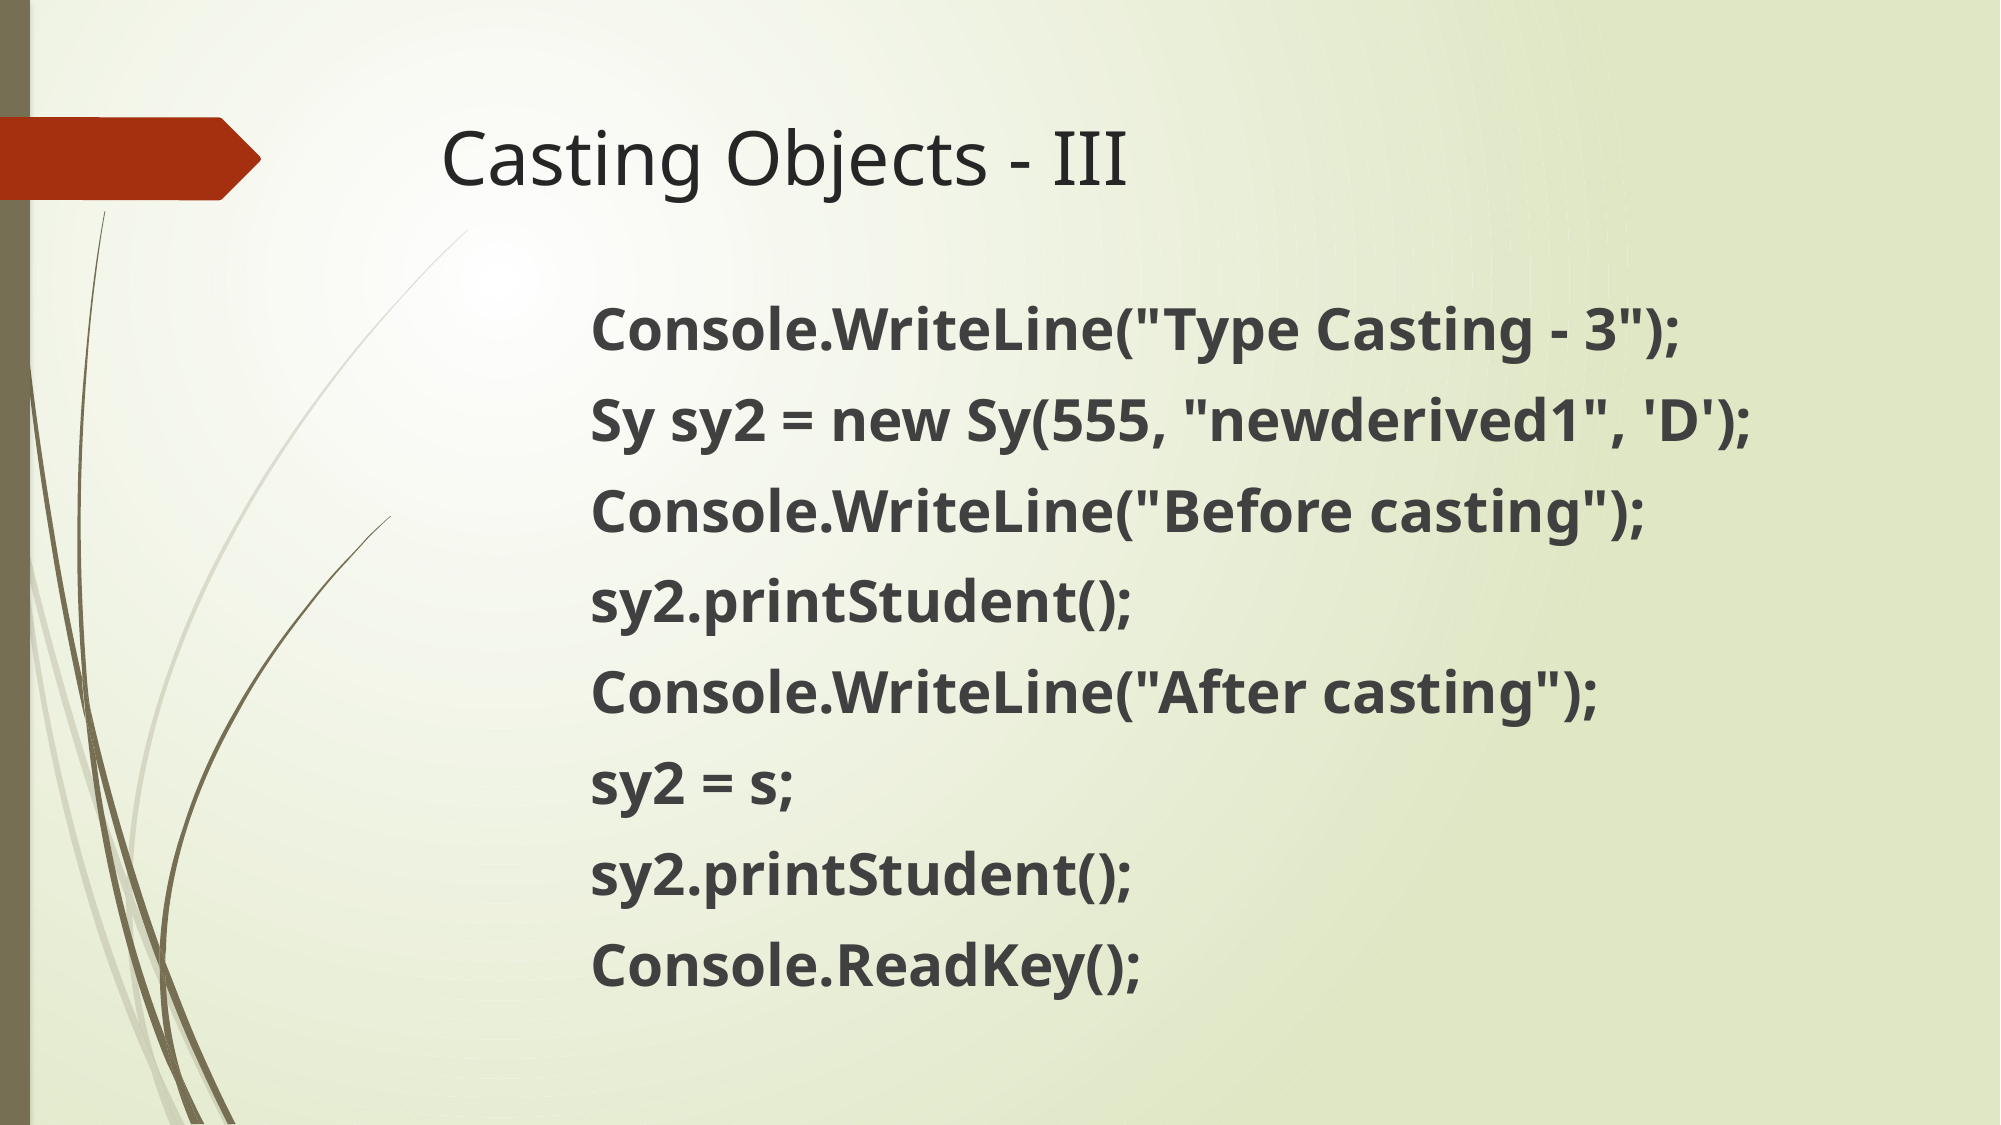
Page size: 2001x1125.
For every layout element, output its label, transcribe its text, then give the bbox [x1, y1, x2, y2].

list Console.WriteLine("Type Casting - 3"); Sy sy2 = new Sy(555, "newderived1", 'D'); Console.WriteLine("Before casting"); sy2.printStudent(); Console.WriteLine("After casting"); sy2 = s; sy2.printStudent(); Console.ReadKey(); [407, 284, 1871, 905]
title Casting Objects - III [425, 102, 1888, 313]
